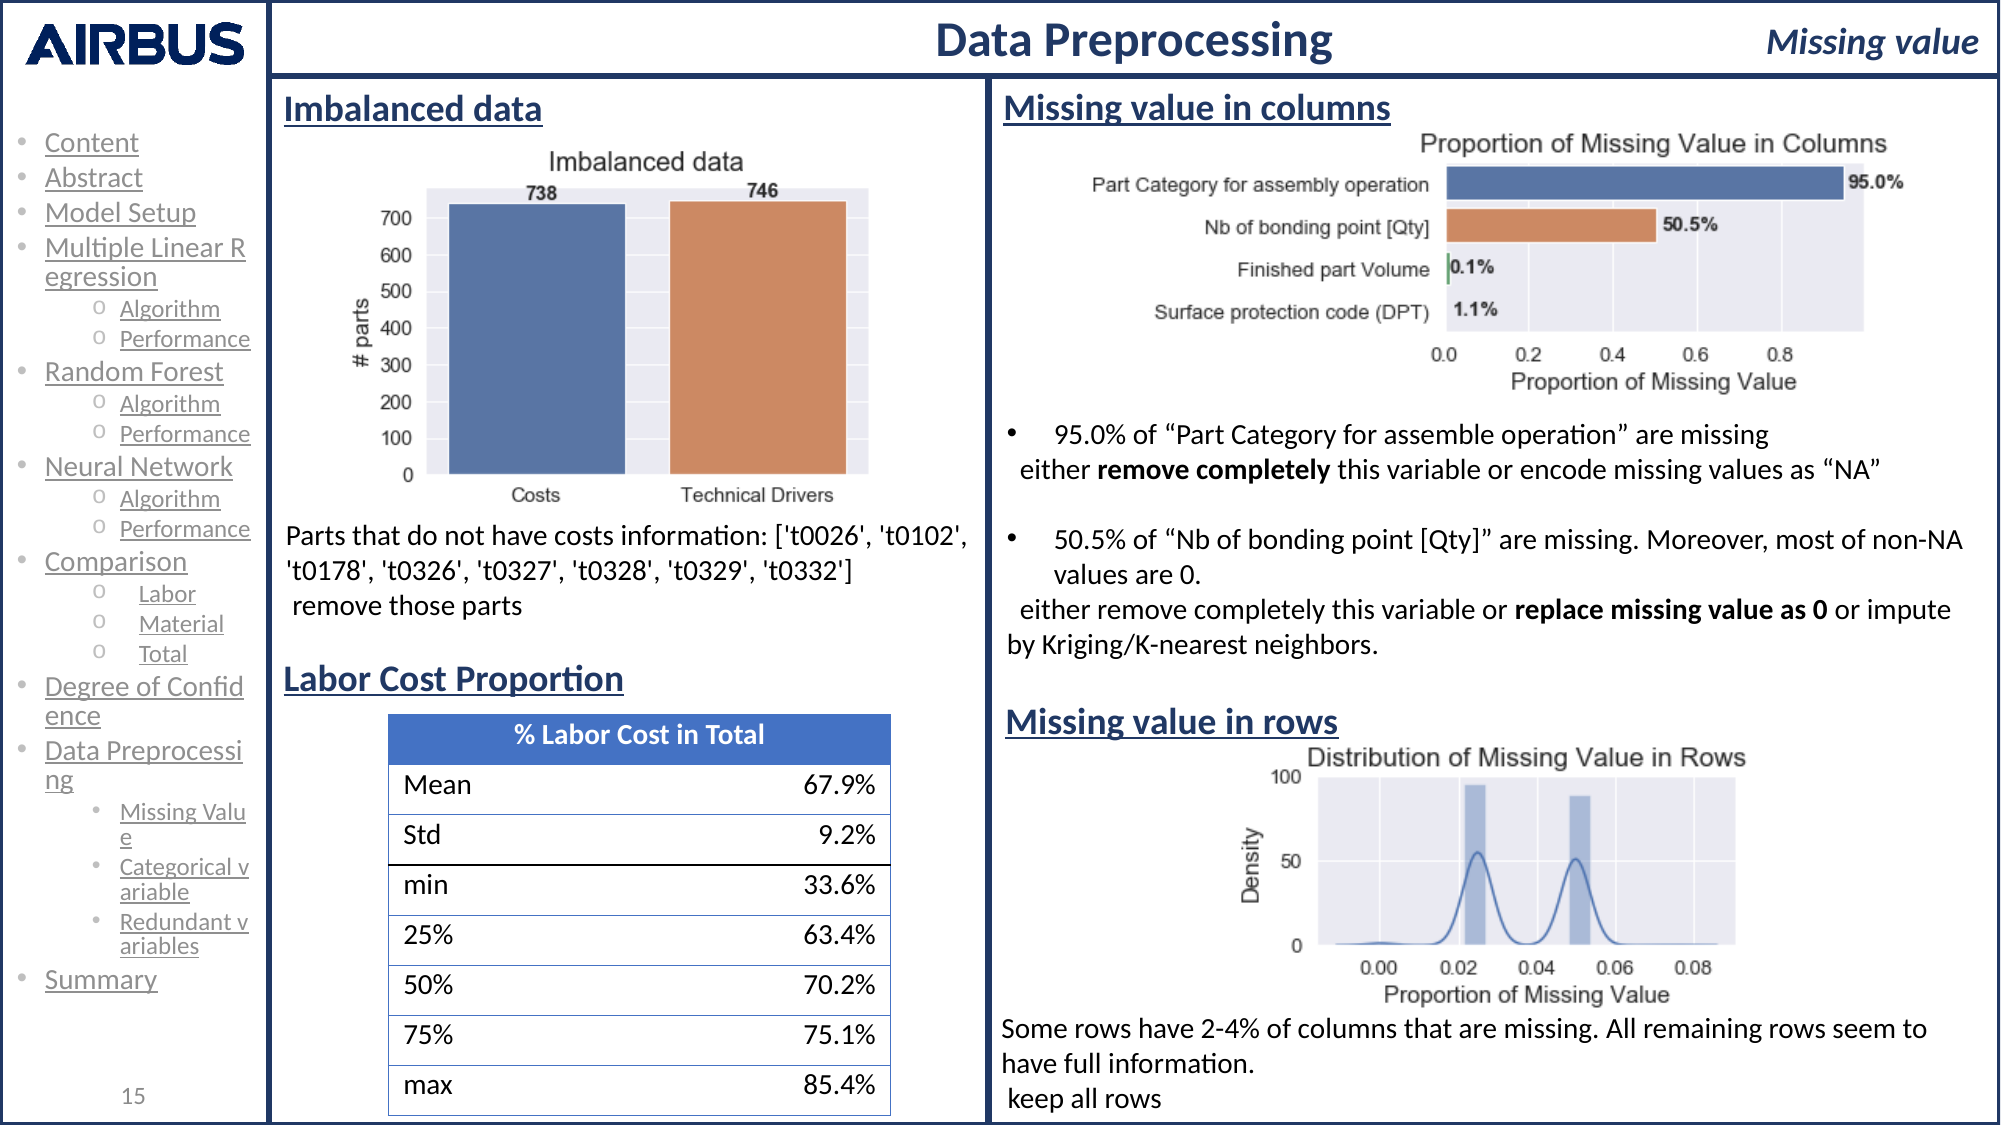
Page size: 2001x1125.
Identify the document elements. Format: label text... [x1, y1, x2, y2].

slide_number 15 [54, 1064, 212, 1125]
picture [25, 22, 244, 65]
picture [1086, 126, 1912, 401]
text_box Content Abstract Model Setup Multiple Linear Regression Algorithm Performance Random Forest Algorithm Performance Neural Network Algorithm Performance Comparison Labor Material Total Degree of Confidence Data Preprocessing Missing Value Categorical variable Redundant variables Summary [2, 116, 268, 840]
picture [1234, 740, 1764, 1014]
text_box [268, 0, 2000, 1125]
picture [350, 146, 873, 510]
